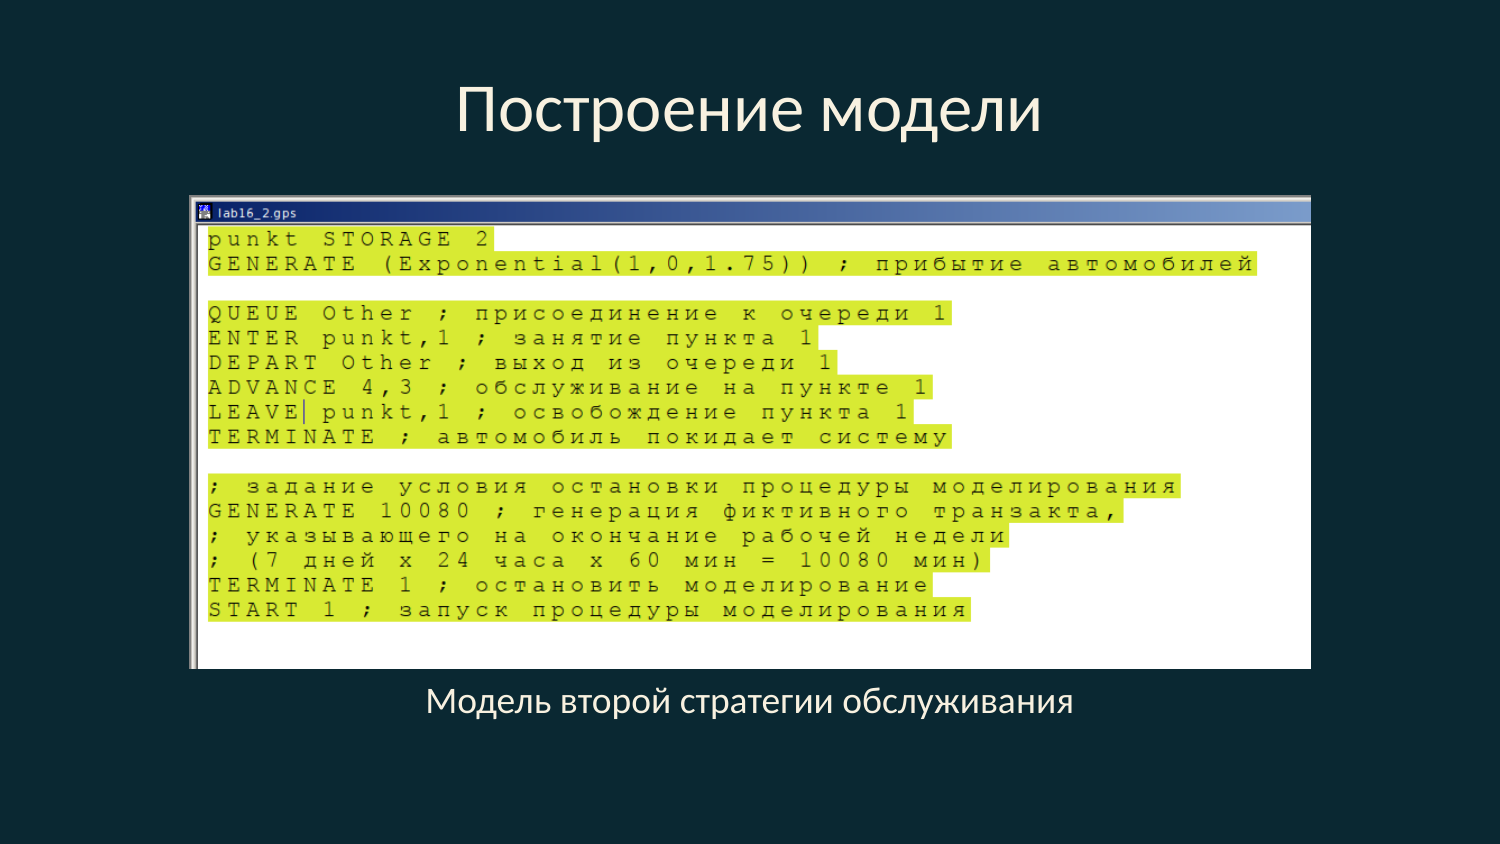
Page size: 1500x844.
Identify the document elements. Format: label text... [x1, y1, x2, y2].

title Построение модели [75, 33, 1425, 175]
picture [189, 195, 1311, 669]
text_box Модель второй стратегии обслуживания [74, 668, 1425, 753]
